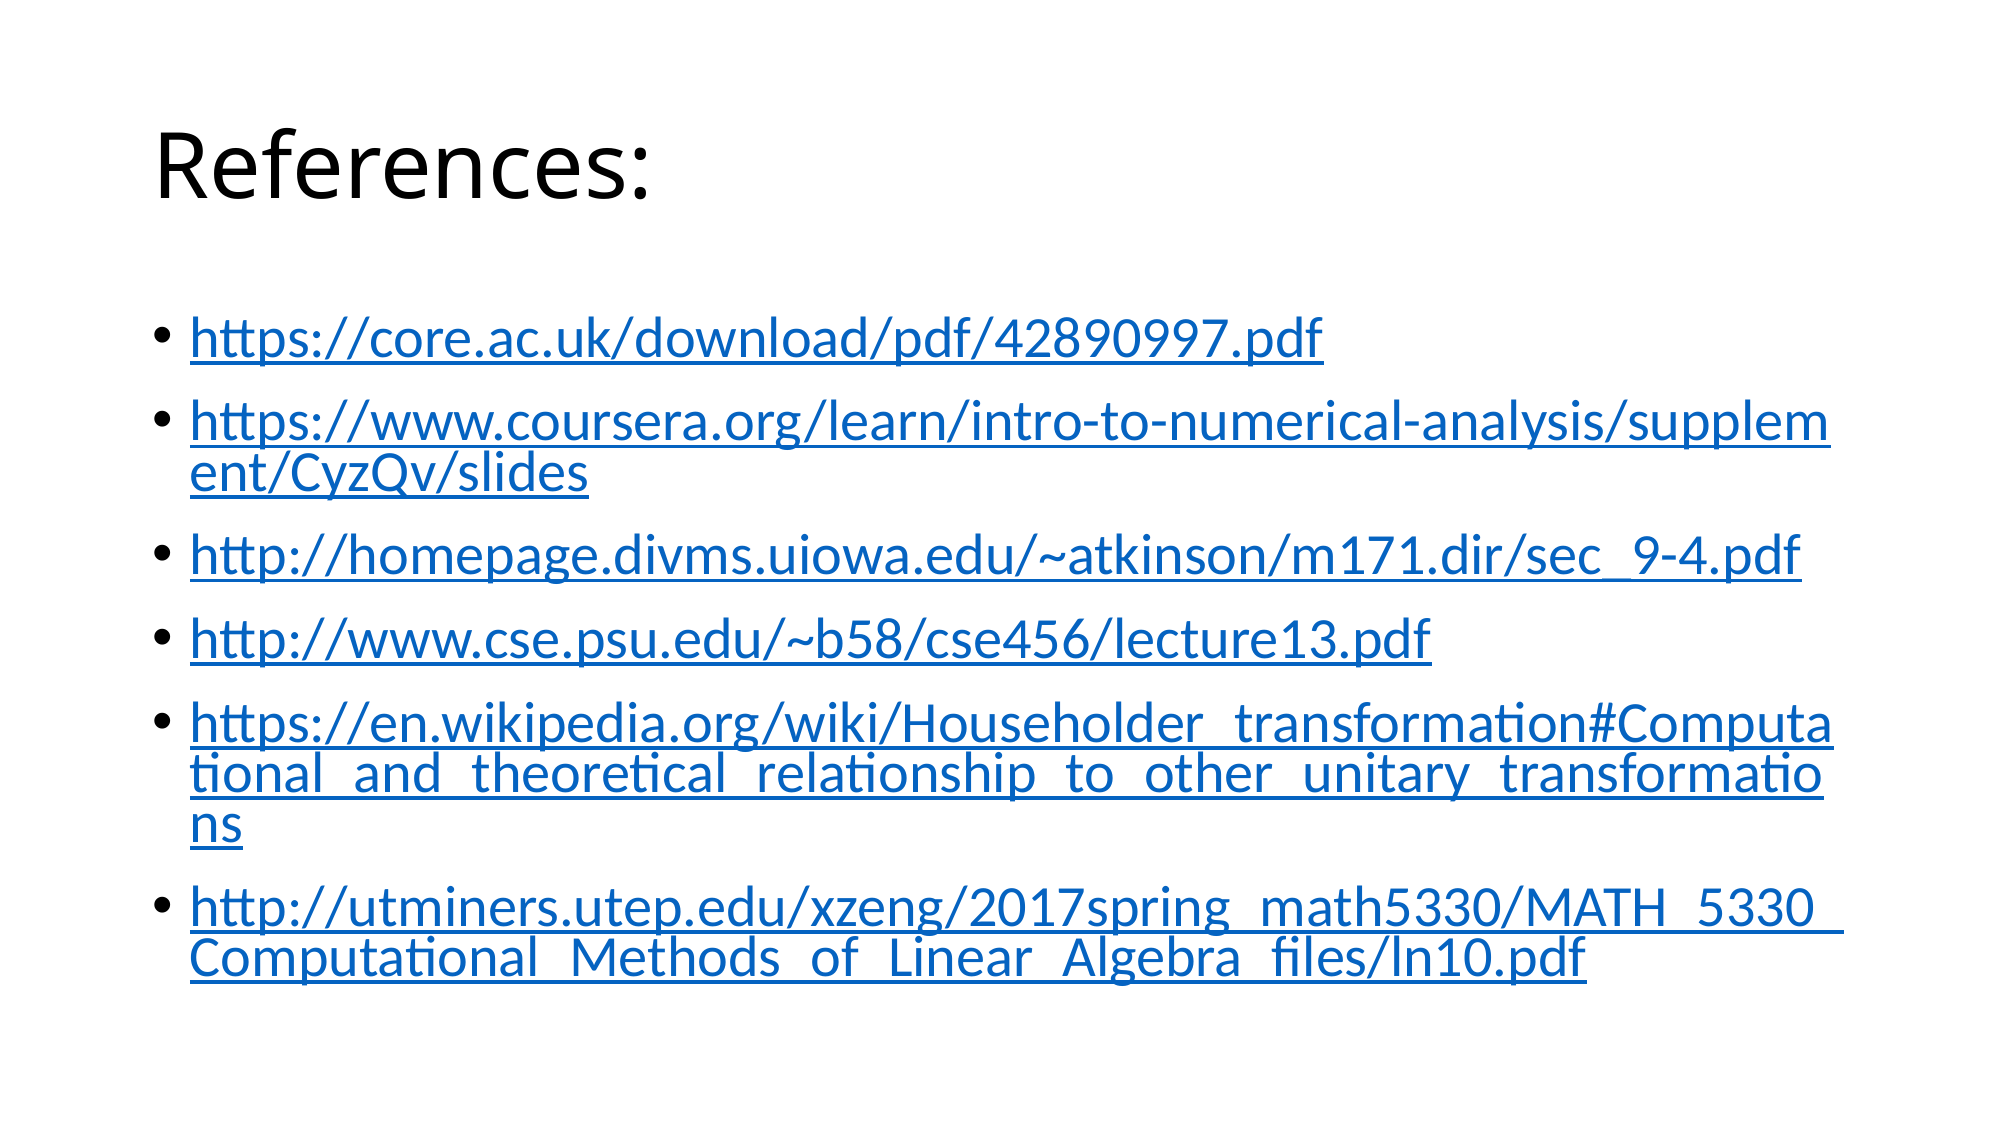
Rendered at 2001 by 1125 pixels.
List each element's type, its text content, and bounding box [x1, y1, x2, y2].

title References: [137, 59, 1863, 278]
list https://core.ac.uk/download/pdf/42890997.pdf https://www.coursera.org/learn/intro-to-numerical-analysis/supplement/CyzQv/slides http://homepage.divms.uiowa.edu/~atkinson/m171.dir/sec_9-4.pdf http://www.cse.psu.edu/~b58/cse456/lecture13.pdf https://en.wikipedia.org/wiki/Householder_transformation#Computational_and_theoretical_relationship_to_other_unitary_transformations http://utminers.utep.edu/xzeng/2017spring_math5330/MATH_5330_Computational_Methods_of_Linear_Algebra_files/ln10.pdf [137, 299, 1863, 1014]
